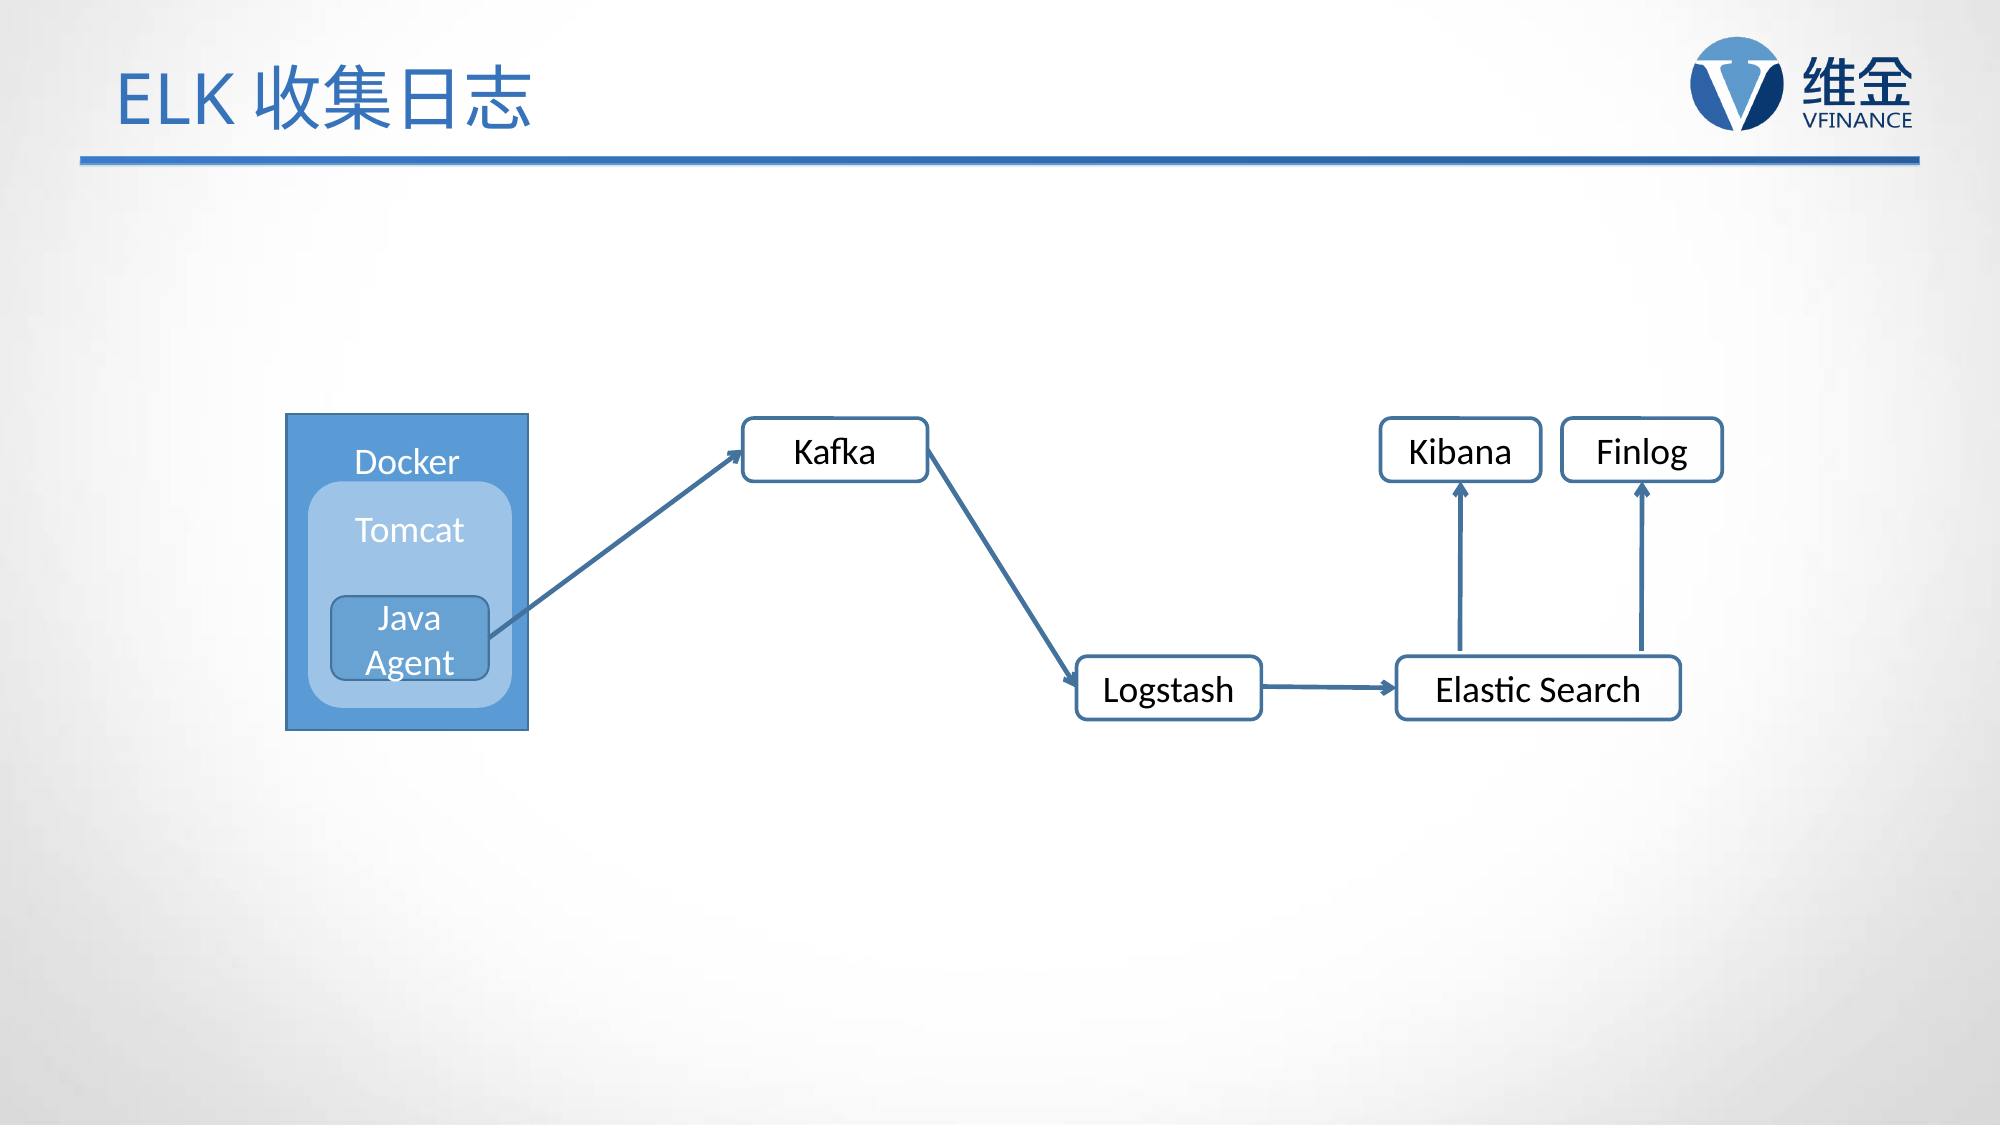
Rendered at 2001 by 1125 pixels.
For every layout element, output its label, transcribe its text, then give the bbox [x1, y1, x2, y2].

text_box Kibana [1379, 417, 1542, 483]
text_box Tomcat [307, 480, 513, 709]
title ELK收集日志 [99, 41, 1900, 161]
text_box Finlog [1560, 417, 1724, 483]
picture [0, 0, 2000, 1125]
text_box Logstash [1075, 655, 1263, 721]
text_box Kafka [741, 417, 929, 483]
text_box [486, 449, 742, 638]
text_box Docker [285, 413, 529, 731]
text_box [925, 449, 1075, 688]
text_box Elastic Search [1395, 655, 1682, 721]
text_box Java Agent [330, 595, 490, 681]
